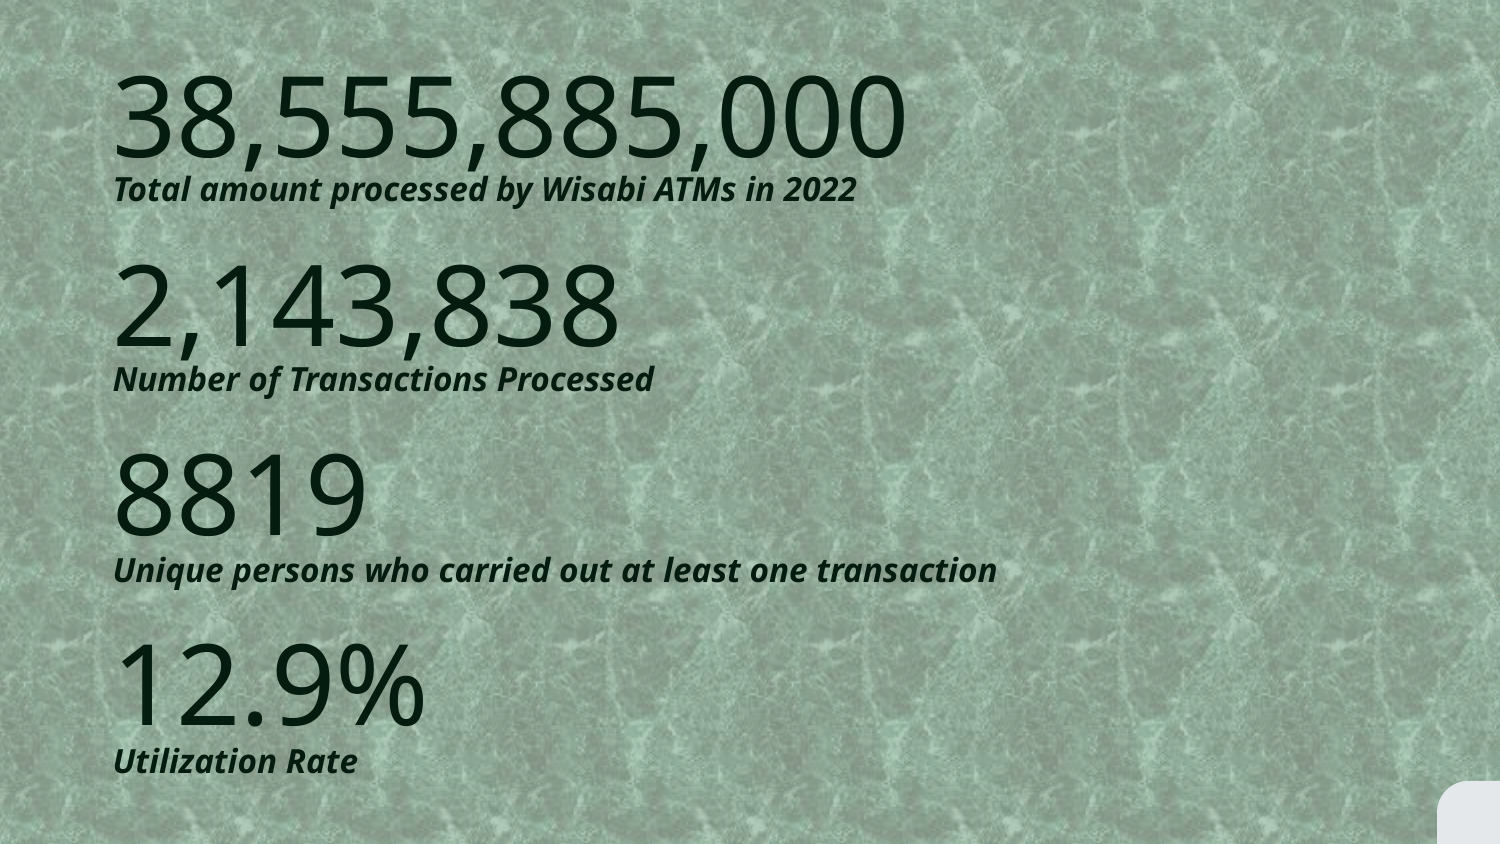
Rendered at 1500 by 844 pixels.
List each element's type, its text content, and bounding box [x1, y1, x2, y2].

text_box Unique persons who carried out at least one transaction [112, 549, 1388, 626]
text_box Total amount processed by Wisabi ATMs in 2022 [112, 167, 1388, 244]
text_box Number of Transactions Processed [112, 358, 1388, 435]
text_box Utilization Rate [112, 740, 1388, 817]
text_box 12.9% [112, 626, 1388, 740]
text_box 2,143,838 [112, 236, 723, 358]
text_box 8819 [112, 435, 431, 549]
text_box 38,555,885,000 [112, 47, 1388, 167]
